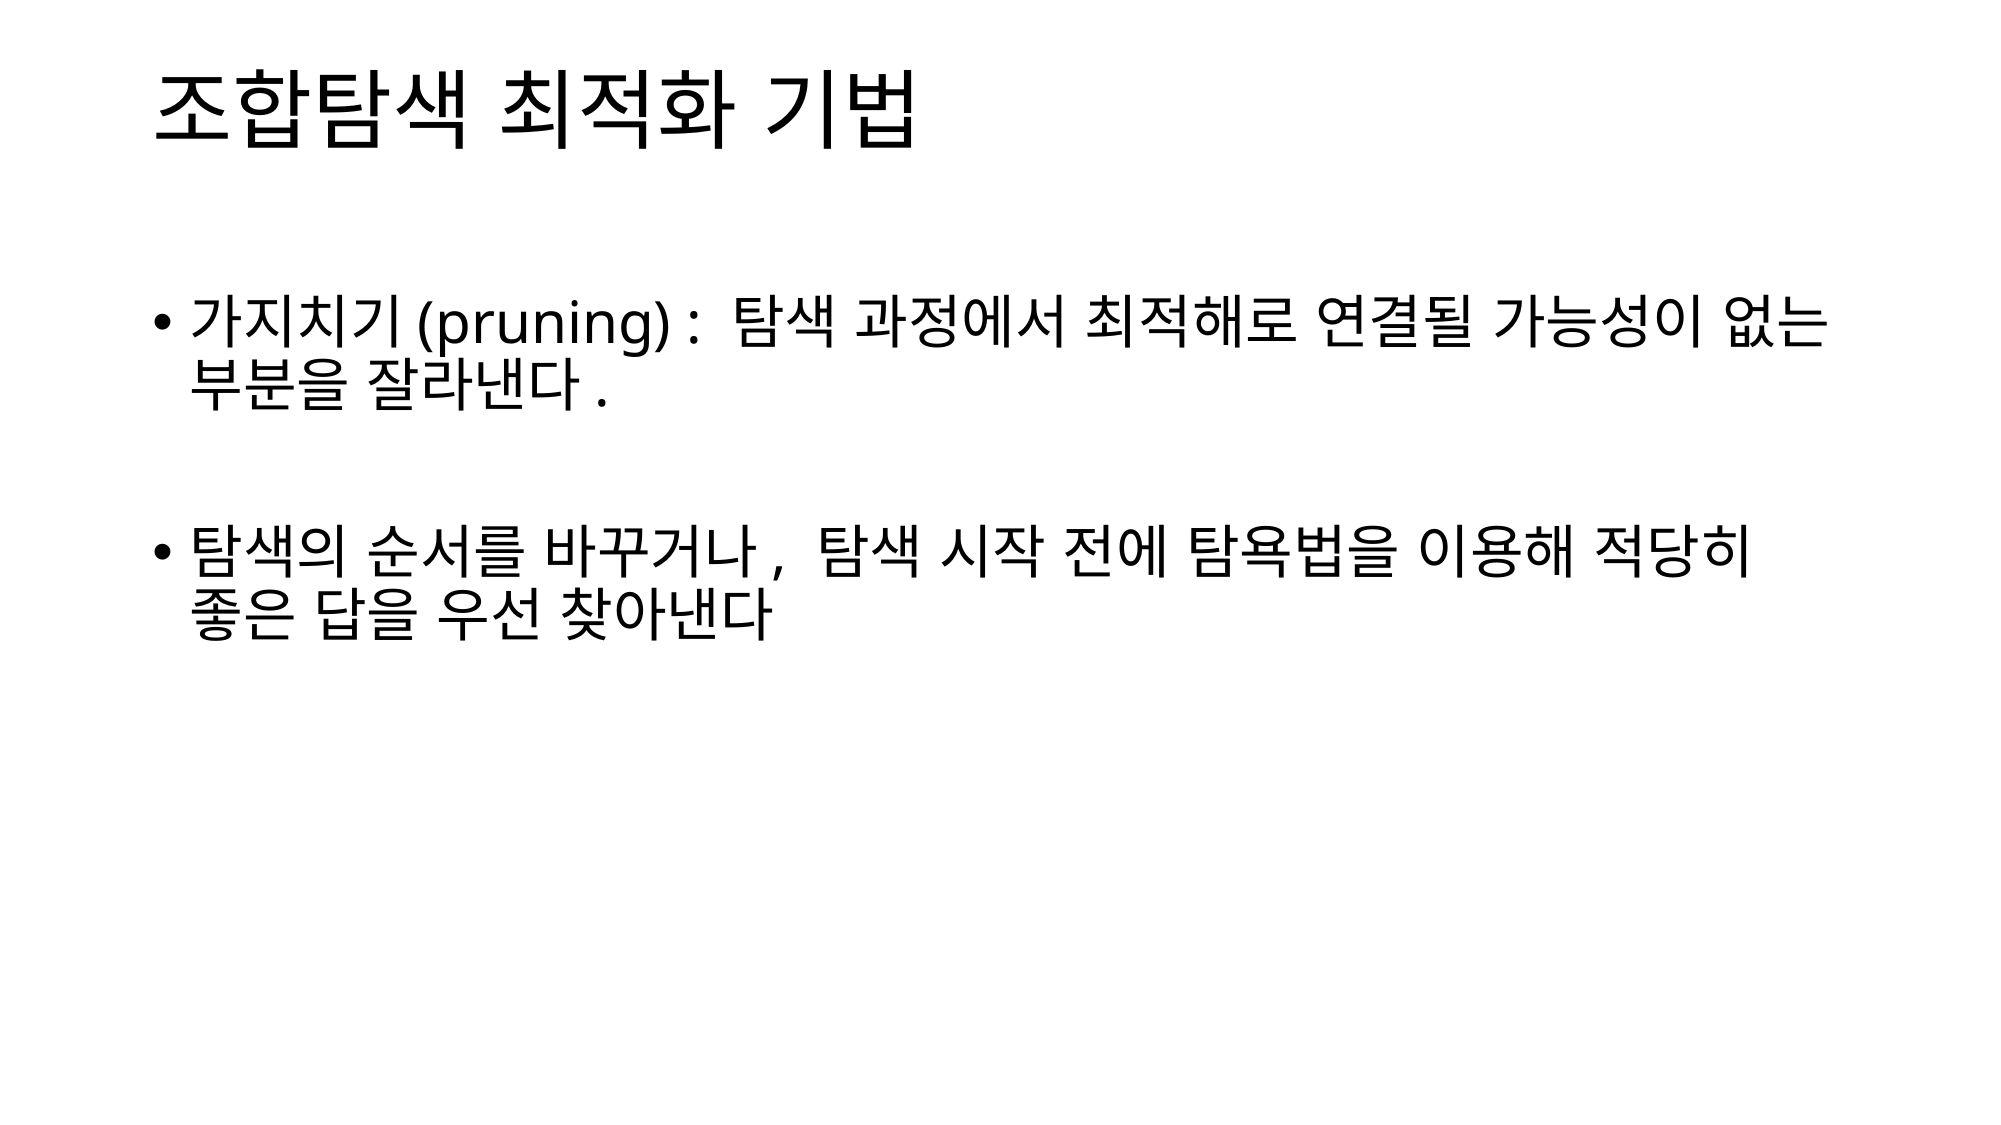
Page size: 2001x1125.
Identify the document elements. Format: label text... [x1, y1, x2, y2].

title 조합탐색 최적화 기법 [137, 59, 1863, 170]
list 가지치기(pruning) : 탐색 과정에서 최적해로 연결될 가능성이 없는 부분을 잘라낸다. 탐색의 순서를 바꾸거나, 탐색 시작 전에 탐욕법을 이용해 적당히 좋은 답을 우선 찾아낸다 [137, 194, 1863, 1014]
